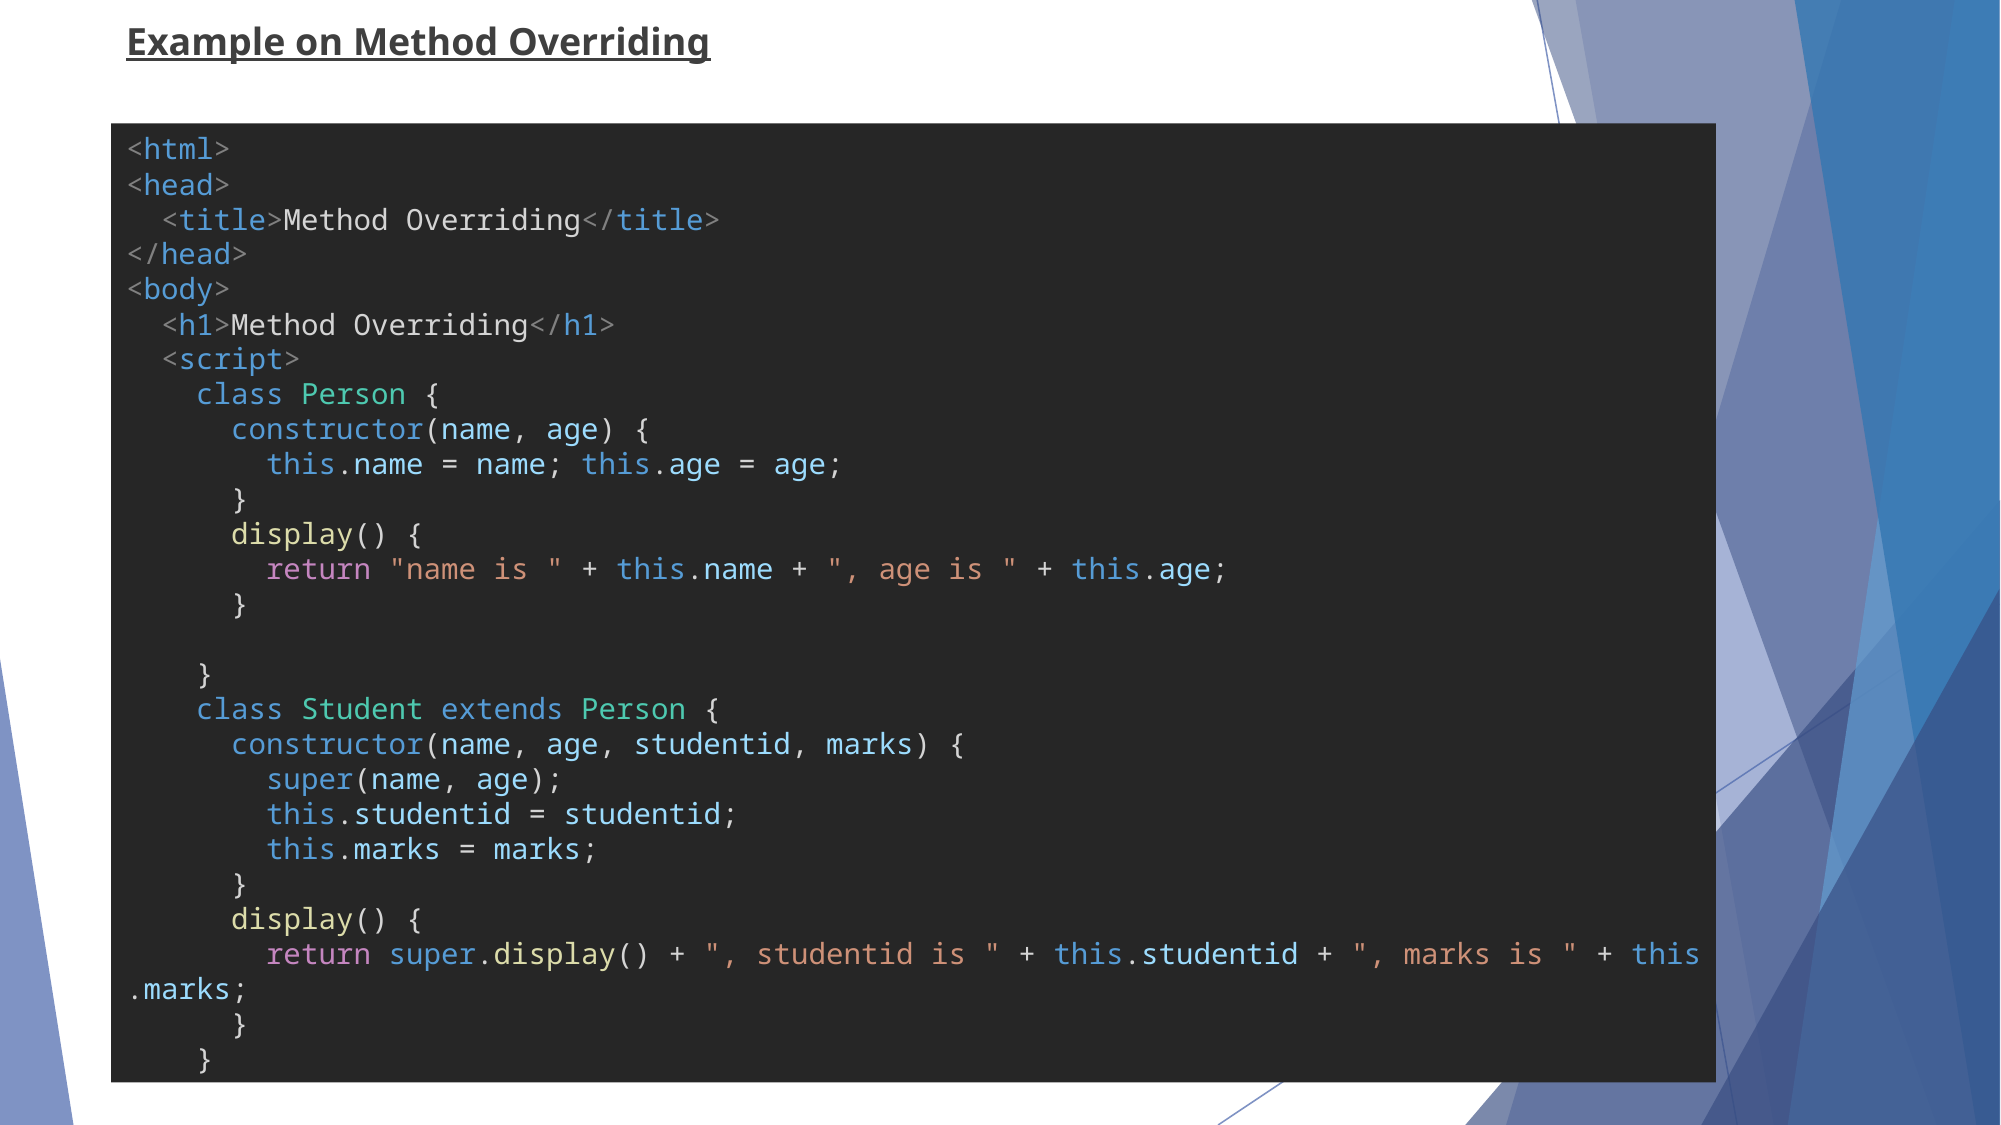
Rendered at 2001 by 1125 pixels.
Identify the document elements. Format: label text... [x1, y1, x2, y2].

text_box <html> <head> <title>Method Overriding</title> </head> <body> <h1>Method Overriding</h1> <script> class Person { constructor(name, age) { this.name = name; this.age = age; } display() { return "name is " + this.name + ", age is " + this.age; } } class Student extends Person { constructor(name, age, studentid, marks) { super(name, age); this.studentid = studentid; this.marks = marks; } display() { return super.display() + ", studentid is " + this.studentid + ", marks is " + this.marks; } } [111, 123, 1716, 1083]
list Example on Method Overriding [111, 1083, 1639, 1103]
list Example on Method Overriding [111, 10, 1639, 123]
